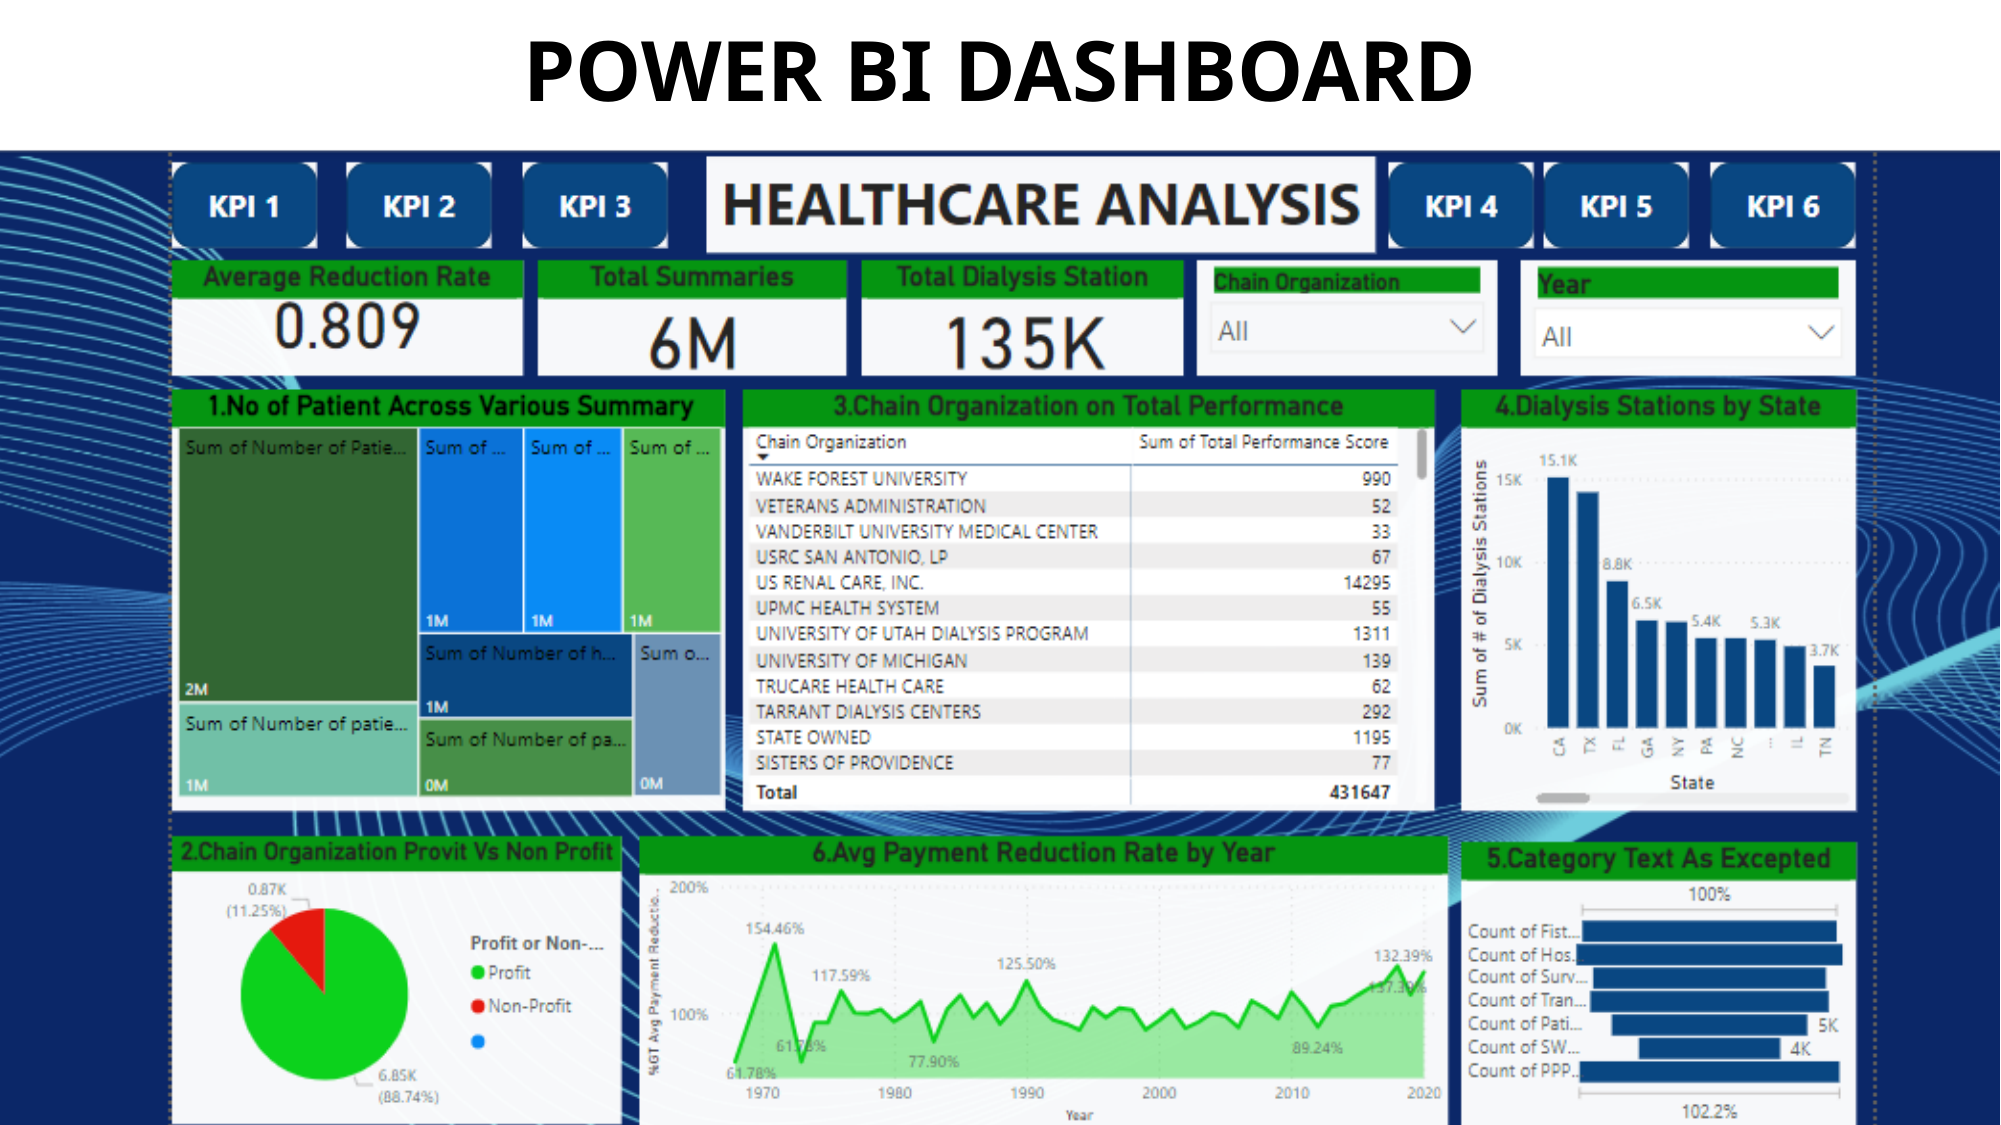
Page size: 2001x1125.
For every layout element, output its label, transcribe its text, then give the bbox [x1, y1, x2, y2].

title POWER BI DASHBOARD [137, 0, 1863, 149]
text_box [467, 29, 1025, 149]
picture [0, 149, 2000, 1125]
